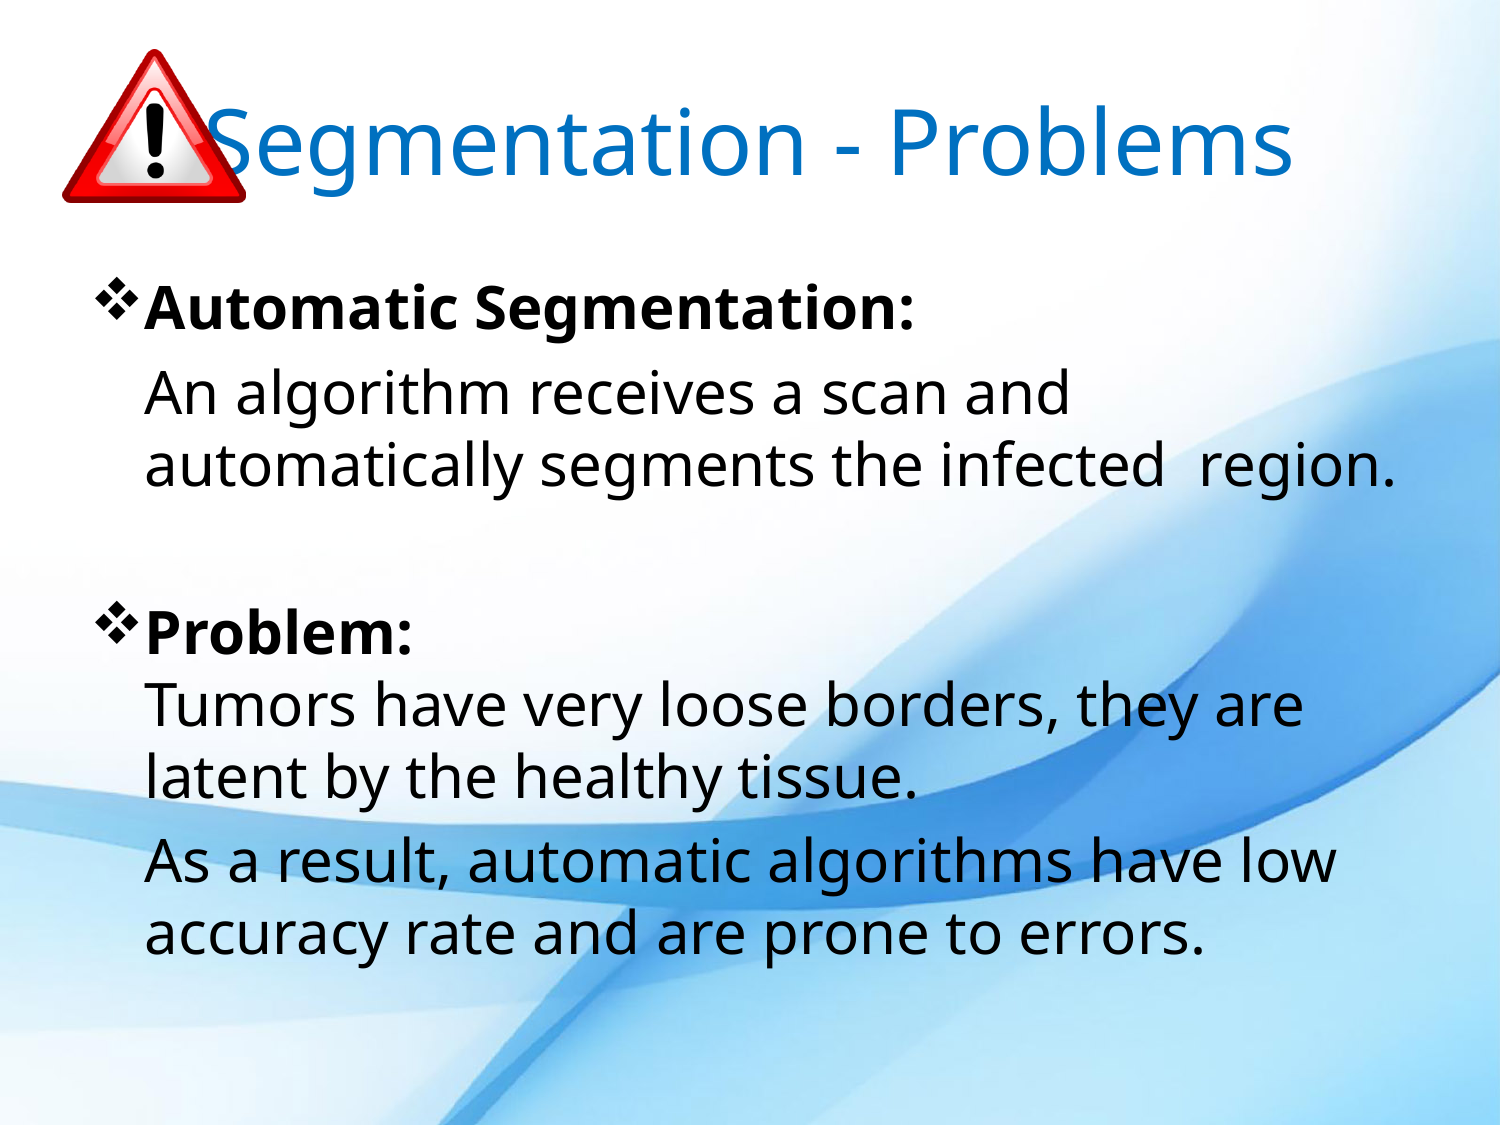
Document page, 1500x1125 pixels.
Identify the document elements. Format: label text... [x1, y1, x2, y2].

list Automatic Segmentation: An algorithm receives a scan and automatically segments the infected region. Problem: Tumors have very loose borders, they are latent by the healthy tissue. As a result, automatic algorithms have low accuracy rate and are prone to errors. [75, 262, 1425, 1005]
title Segmentation - Problems [75, 45, 1425, 233]
picture [0, 0, 1500, 1125]
